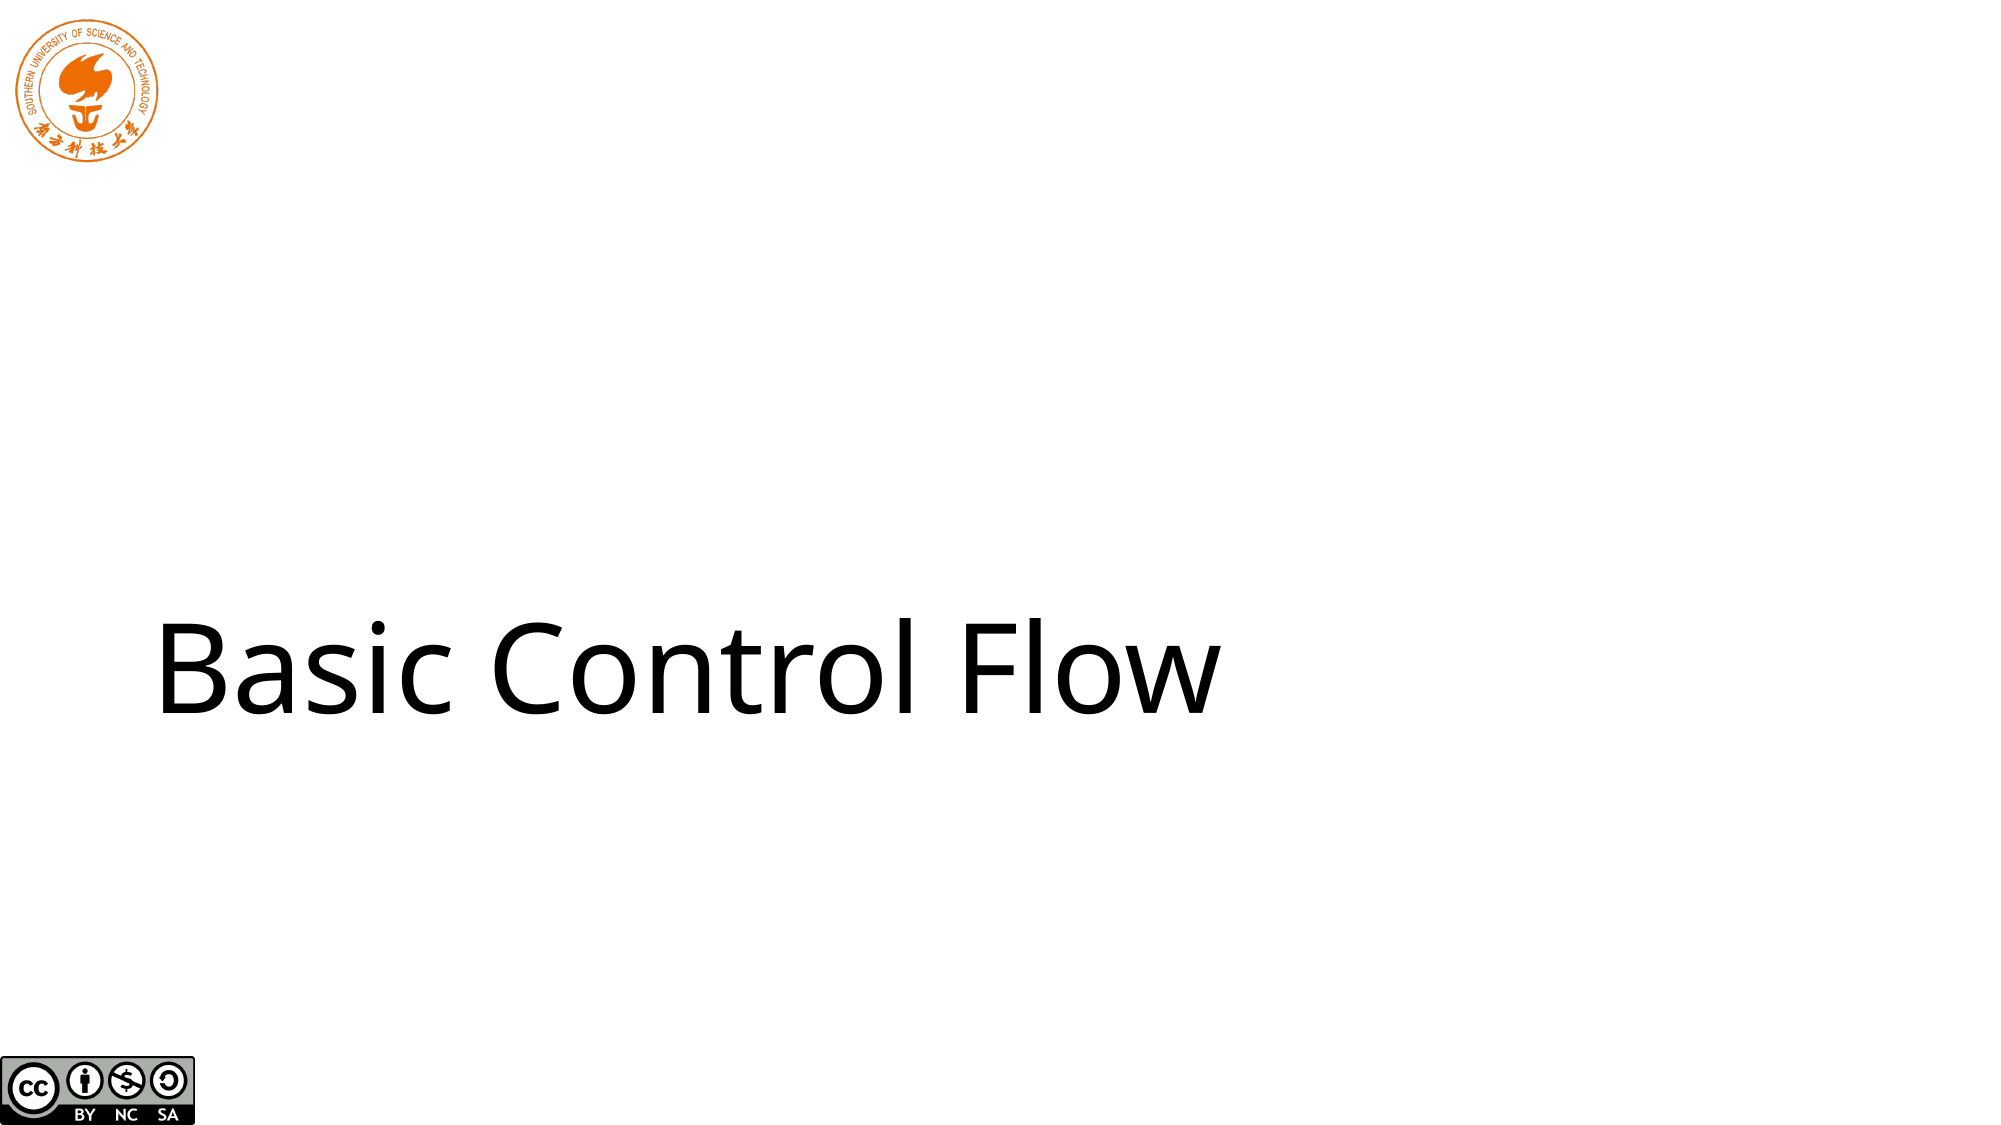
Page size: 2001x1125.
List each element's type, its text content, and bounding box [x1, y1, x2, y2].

picture [10, 0, 170, 166]
picture [0, 1056, 195, 1125]
title Basic Control Flow [136, 280, 1862, 749]
